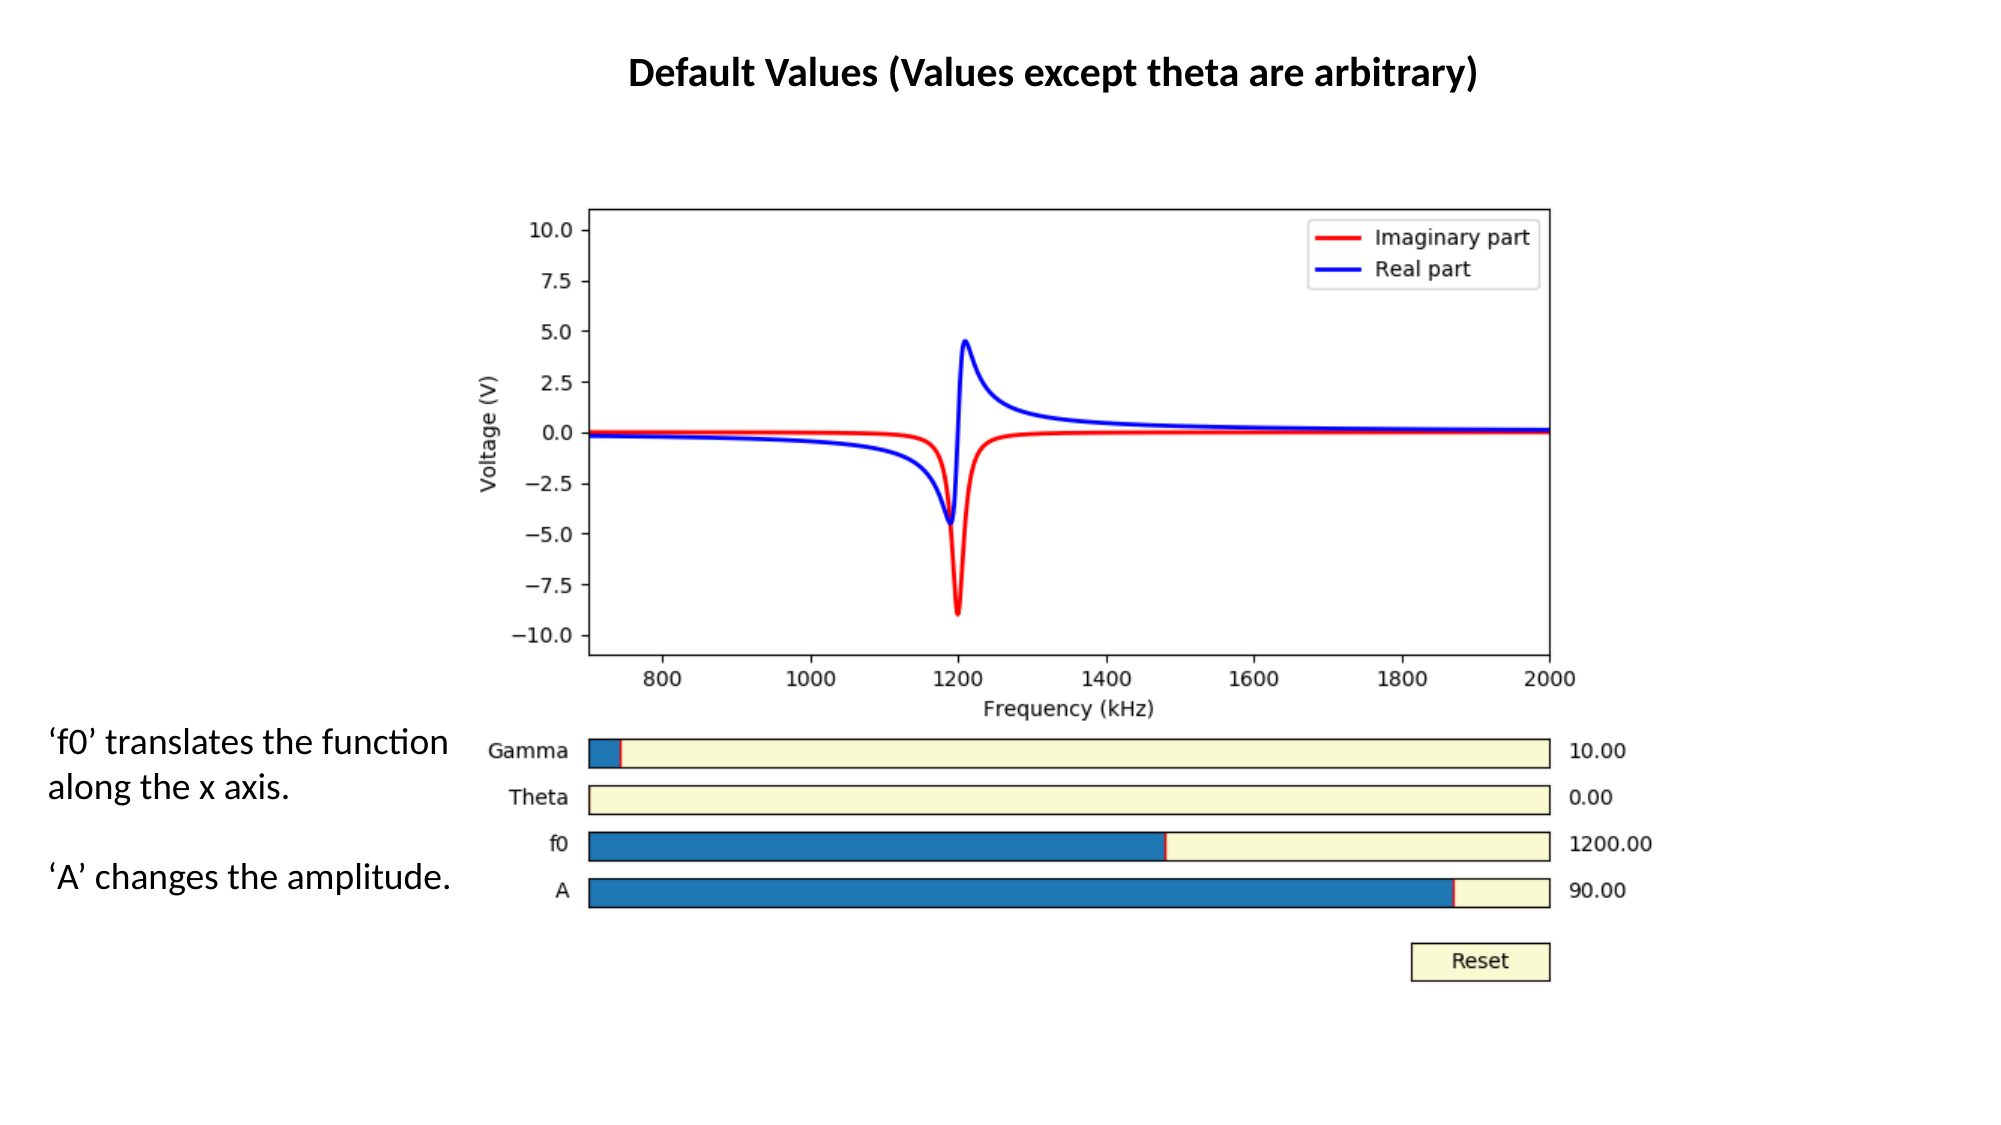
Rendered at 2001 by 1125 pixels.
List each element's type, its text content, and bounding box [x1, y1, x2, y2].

text_box Default Values (Values except theta are arbitrary) [613, 37, 1494, 98]
text_box ‘f0’ translates the function along the x axis. ‘A’ changes the amplitude. [32, 709, 314, 905]
picture [314, 98, 1686, 1027]
